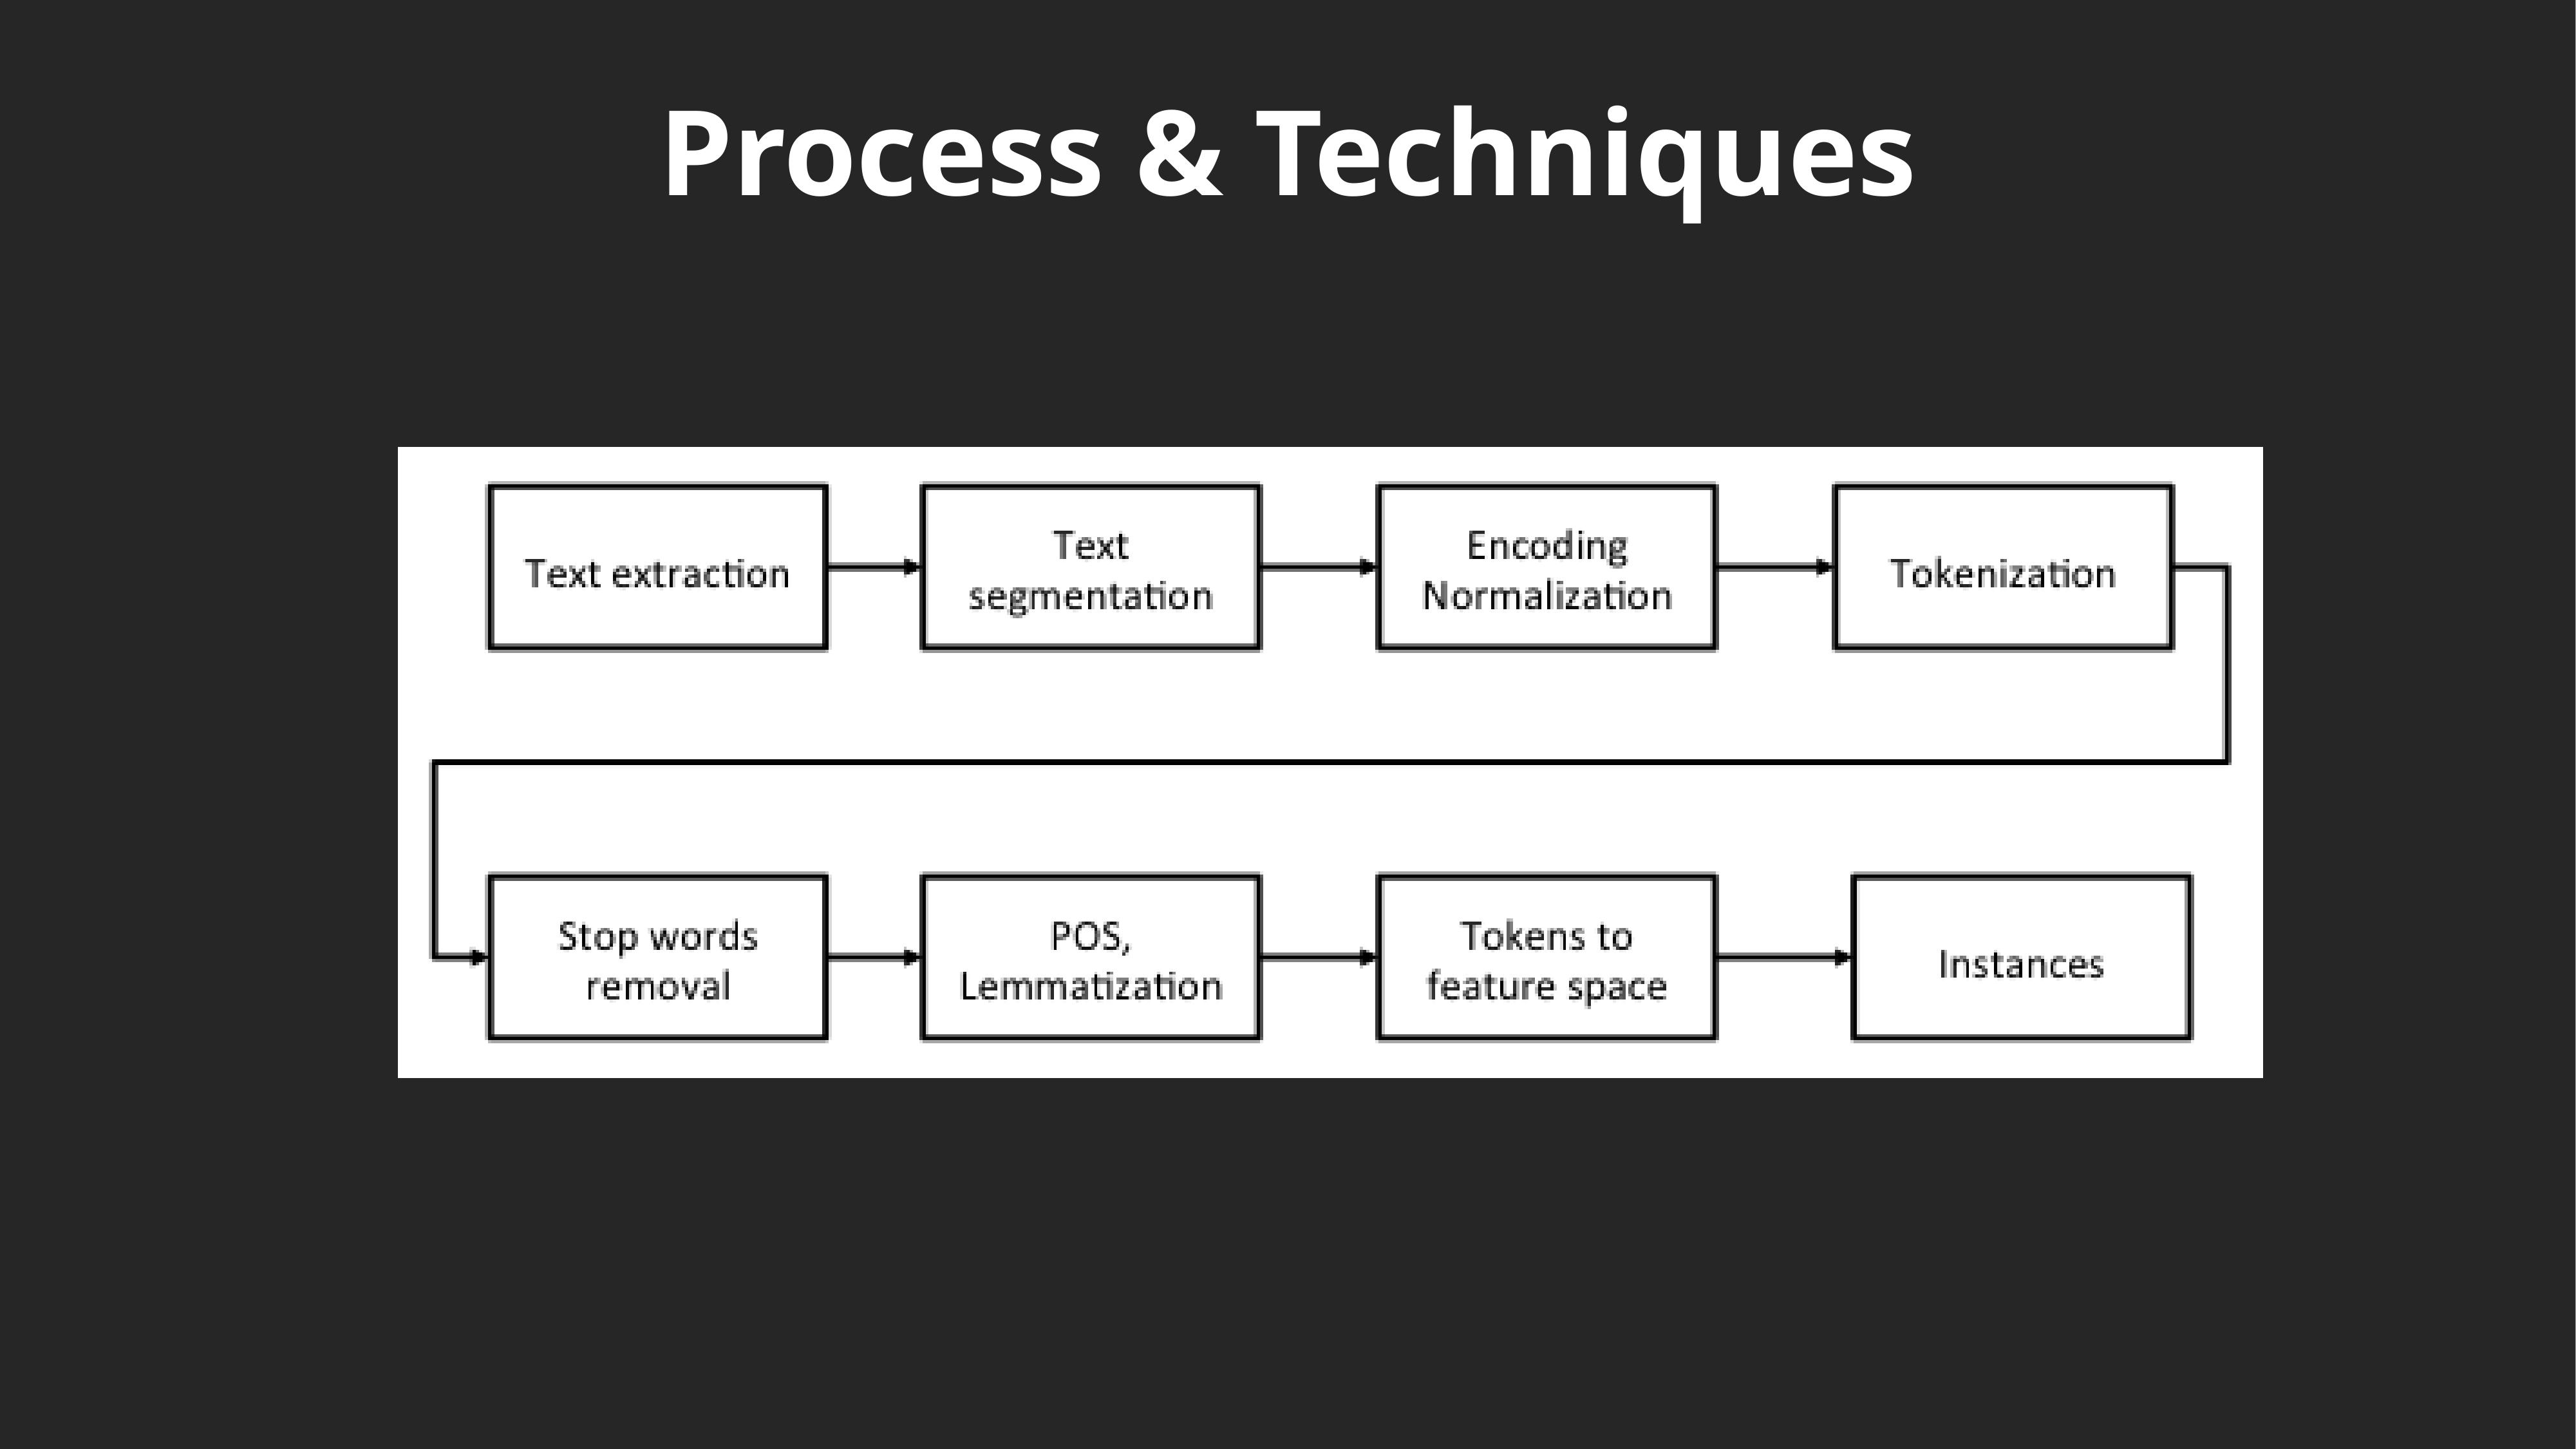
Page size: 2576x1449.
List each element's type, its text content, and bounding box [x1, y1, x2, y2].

title Process & Techniques [129, 72, 2447, 314]
picture [398, 446, 2263, 1078]
